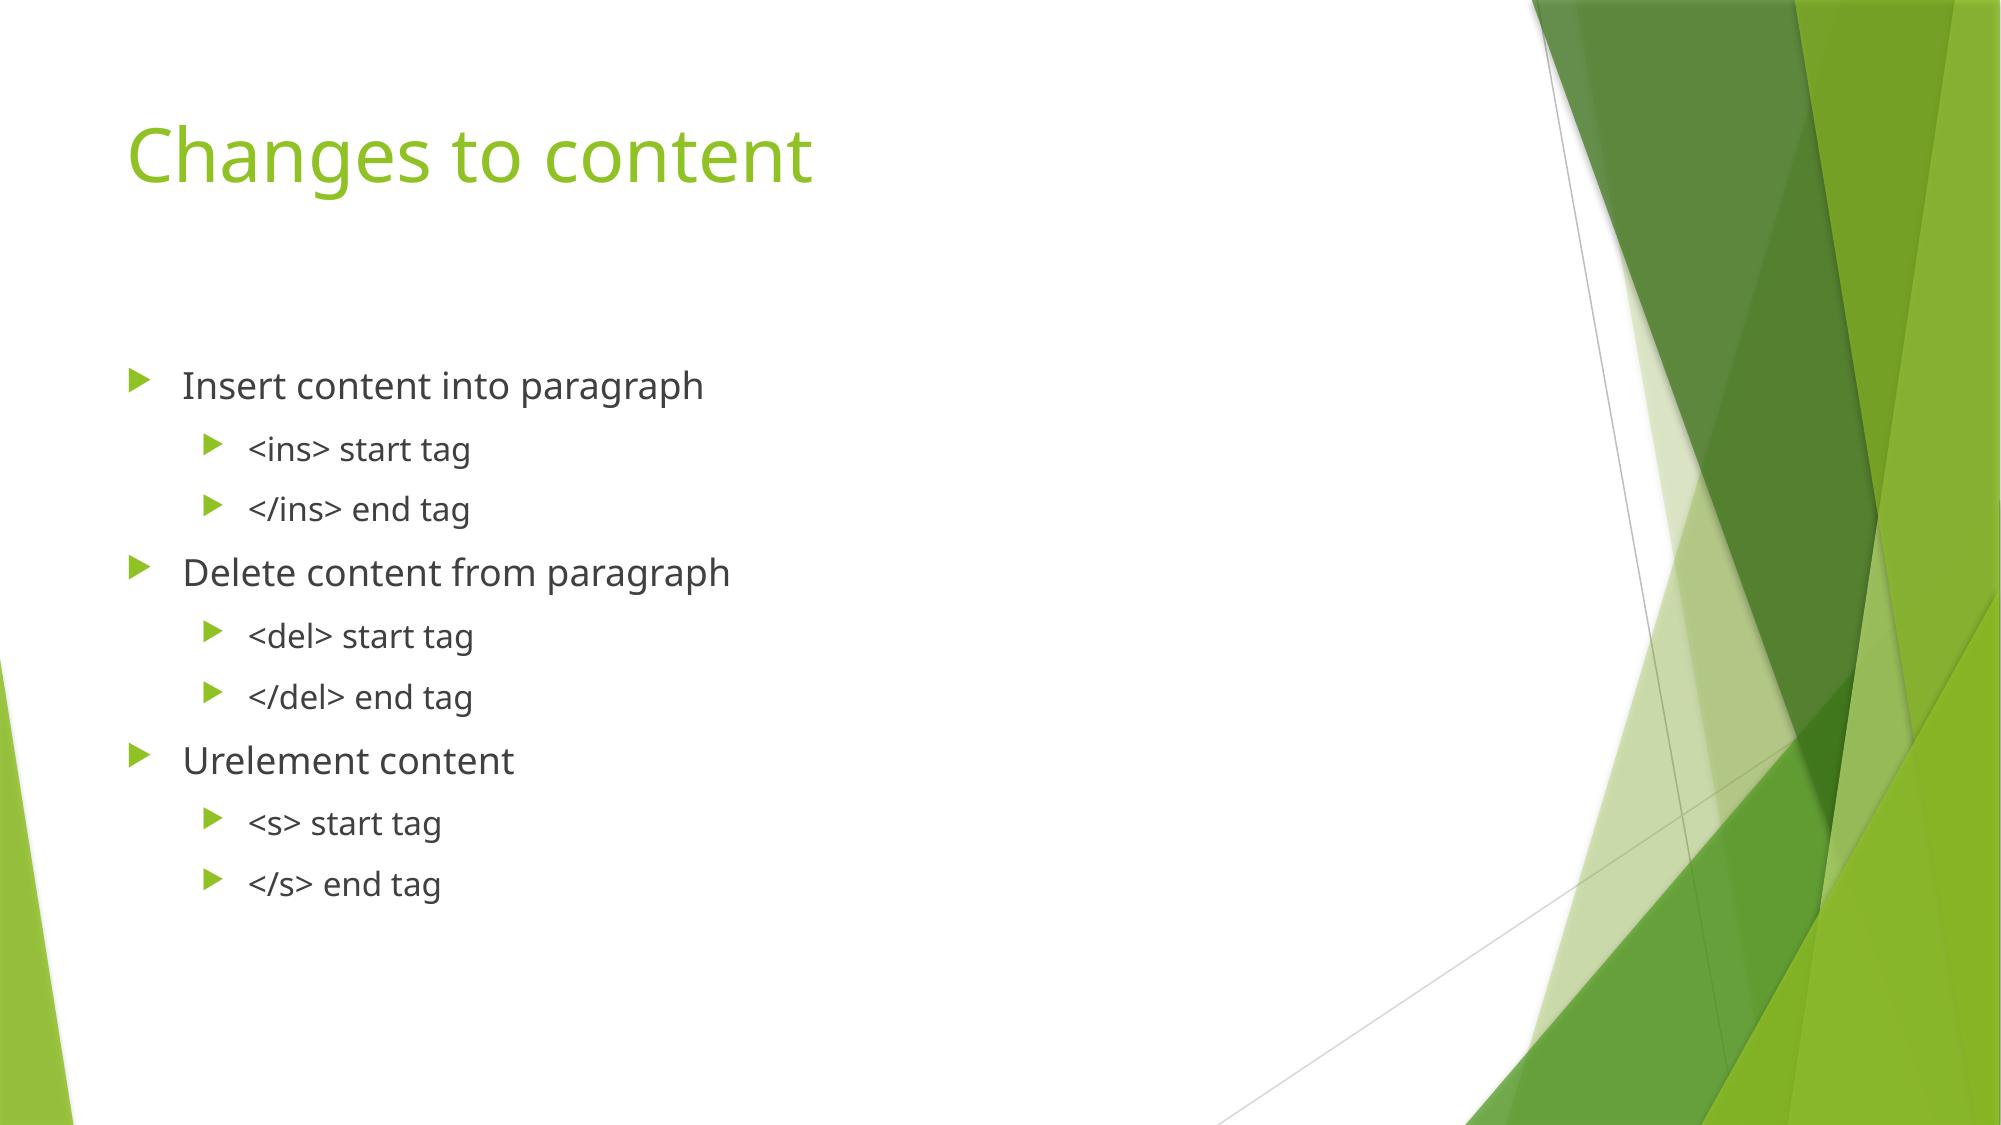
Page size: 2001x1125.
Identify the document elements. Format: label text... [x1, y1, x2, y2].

list Insert content into paragraph <ins> start tag </ins> end tag Delete content from paragraph <del> start tag </del> end tag Urelement content <s> start tag </s> end tag [111, 354, 1522, 992]
title Changes to content [111, 99, 1522, 317]
